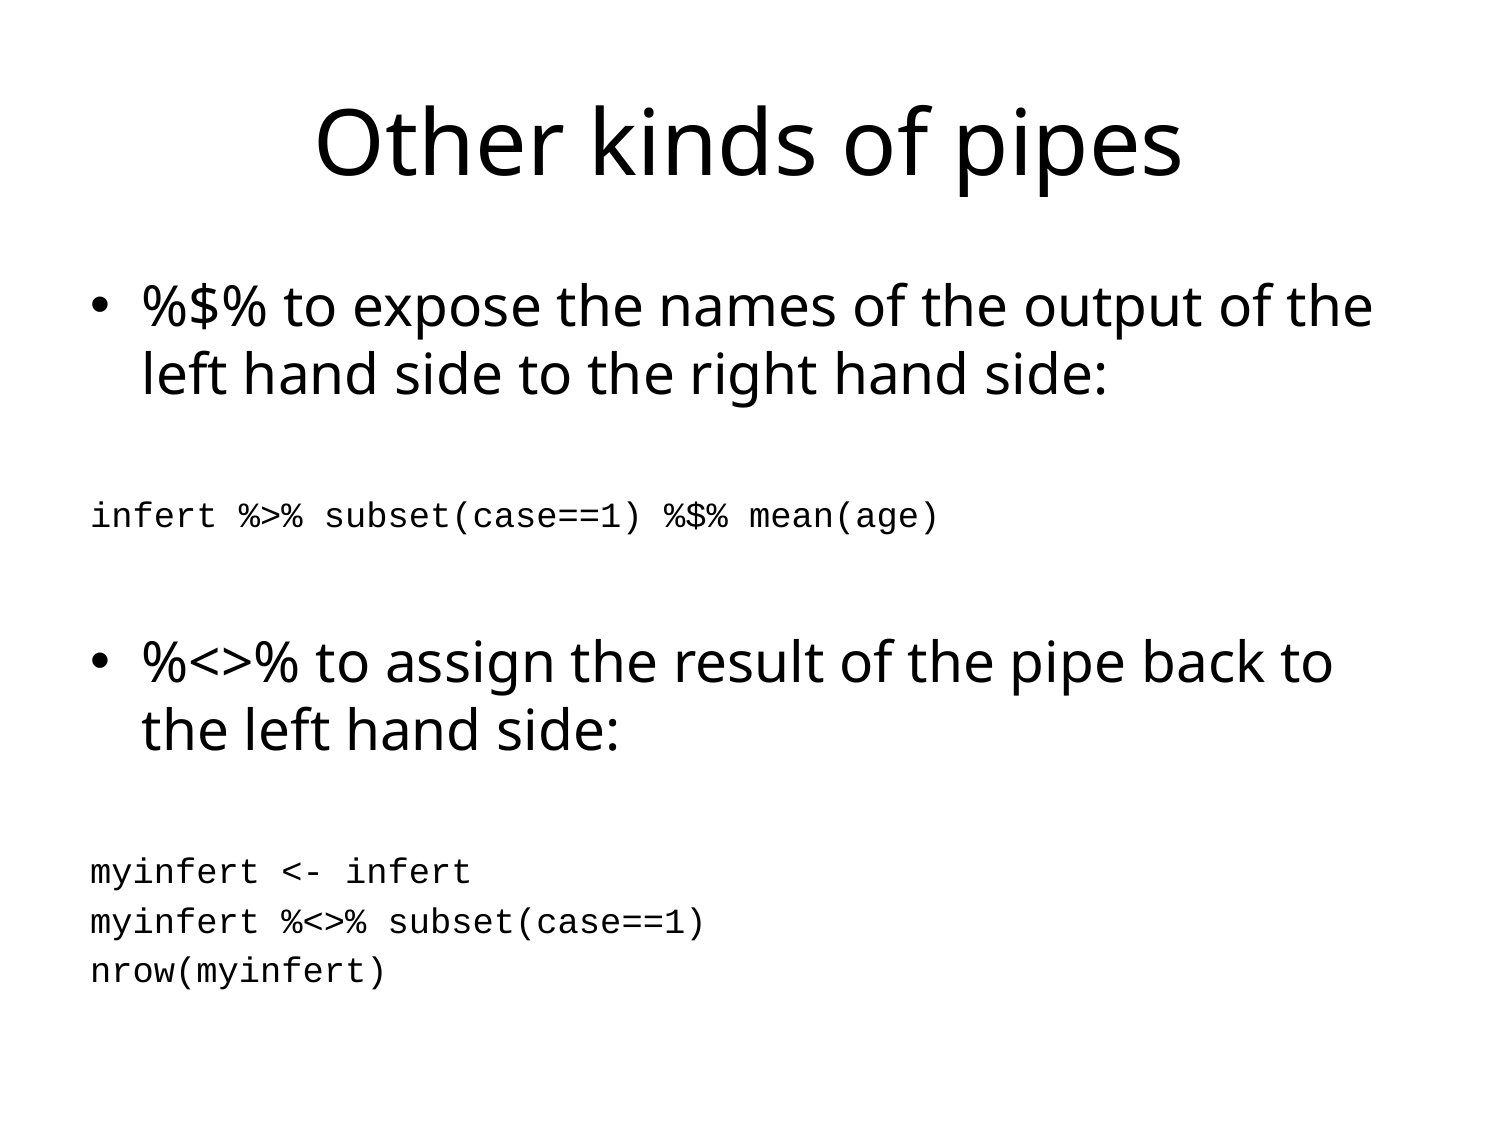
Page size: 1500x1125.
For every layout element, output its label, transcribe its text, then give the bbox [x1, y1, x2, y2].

list %$% to expose the names of the output of the left hand side to the right hand side: infert %>% subset(case==1) %$% mean(age) %<>% to assign the result of the pipe back to the left hand side: myinfert <- infert myinfert %<>% subset(case==1) nrow(myinfert) [75, 262, 1425, 1005]
title Other kinds of pipes [75, 45, 1425, 233]
